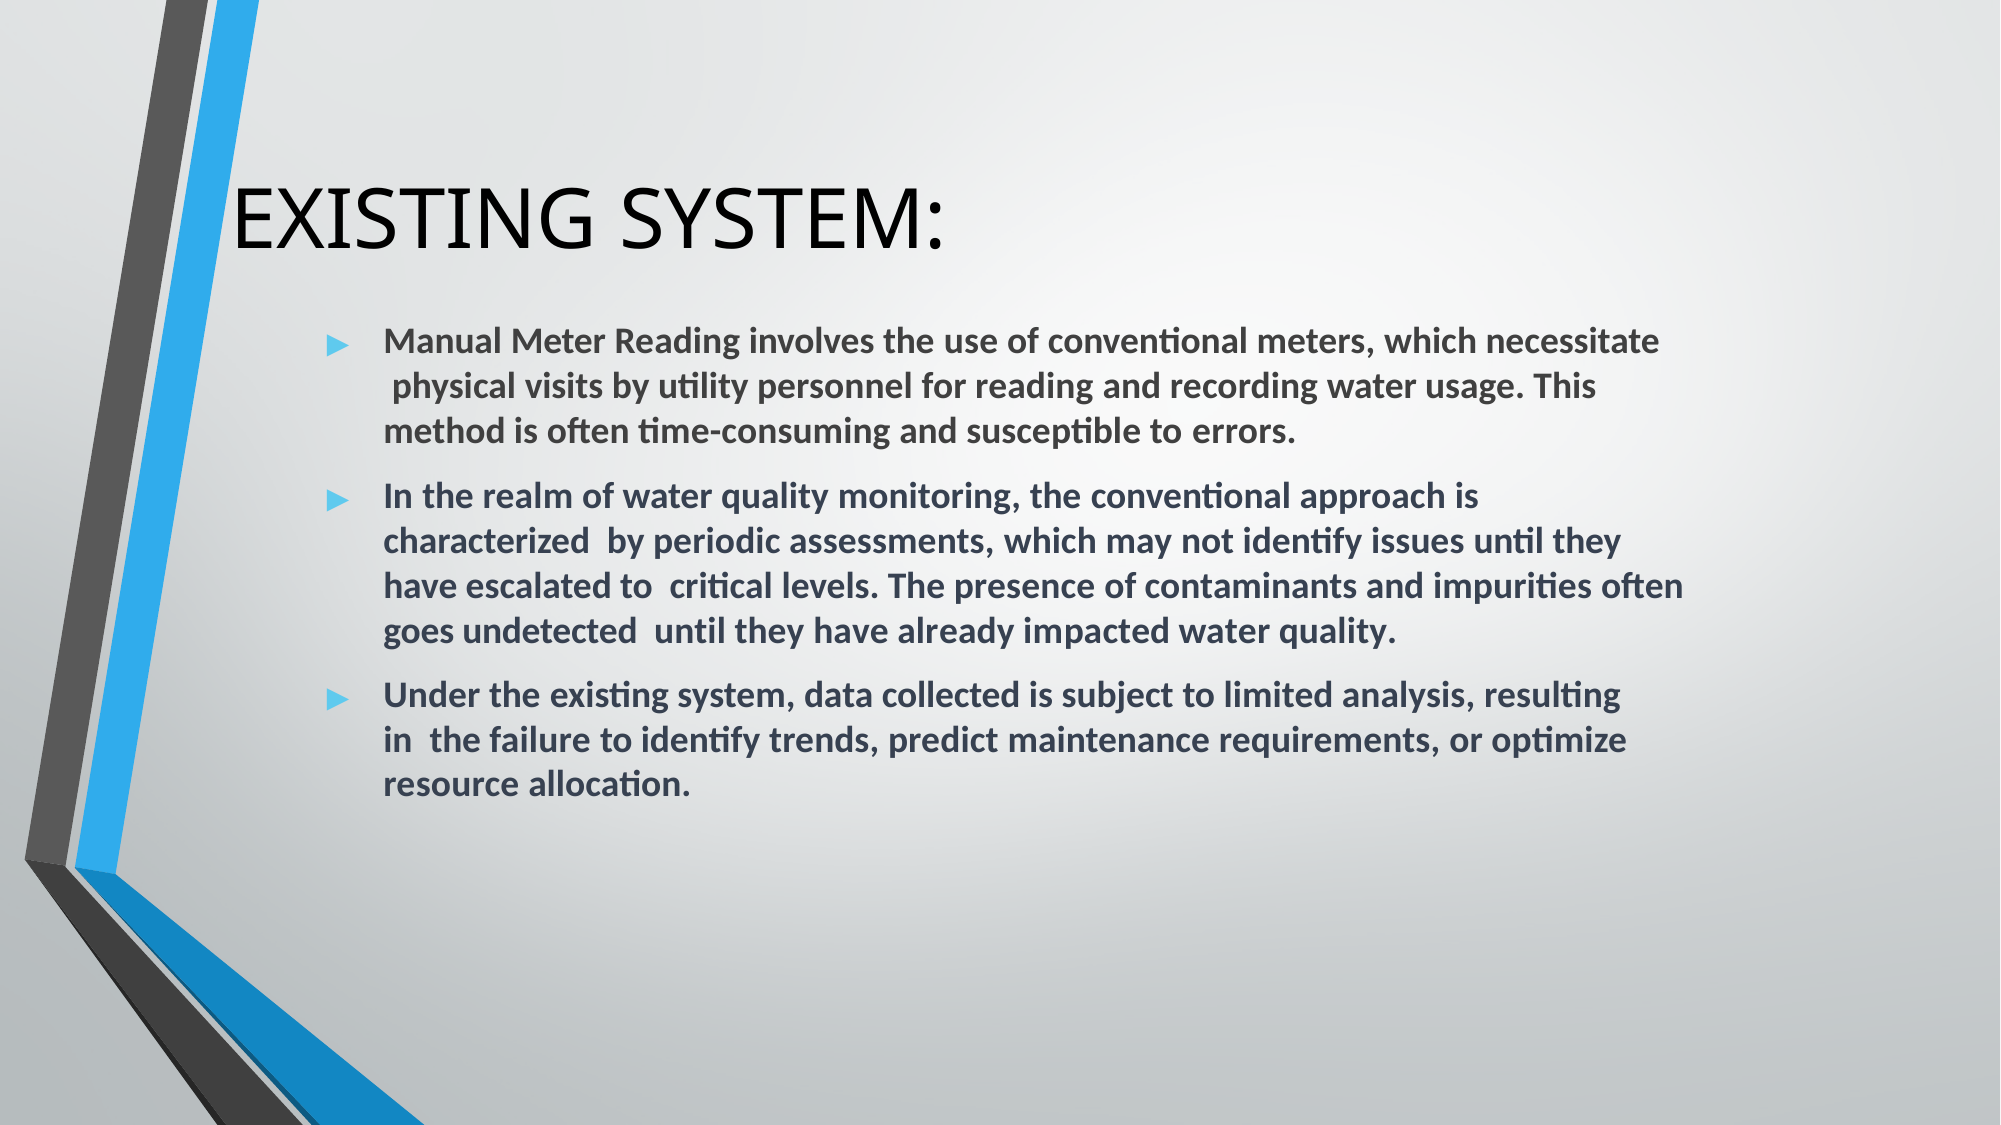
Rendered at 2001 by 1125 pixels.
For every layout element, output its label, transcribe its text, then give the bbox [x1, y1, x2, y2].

text_box ▶ Manual Meter Reading involves the use of conventional meters, which necessitate physical visits by utility personnel for reading and recording water usage. This method is often time-consuming and susceptible to errors. ▶ In the realm of water quality monitoring, the conventional approach is characterized by periodic assessments, which may not identify issues until they have escalated to critical levels. The presence of contaminants and impurities often goes undetected until they have already impacted water quality. ▶ Under the existing system, data collected is subject to limited analysis, resulting in the failure to identify trends, predict maintenance requirements, or optimize resource allocation. [324, 314, 1695, 806]
title EXISTING SYSTEM: [137, 119, 1039, 310]
